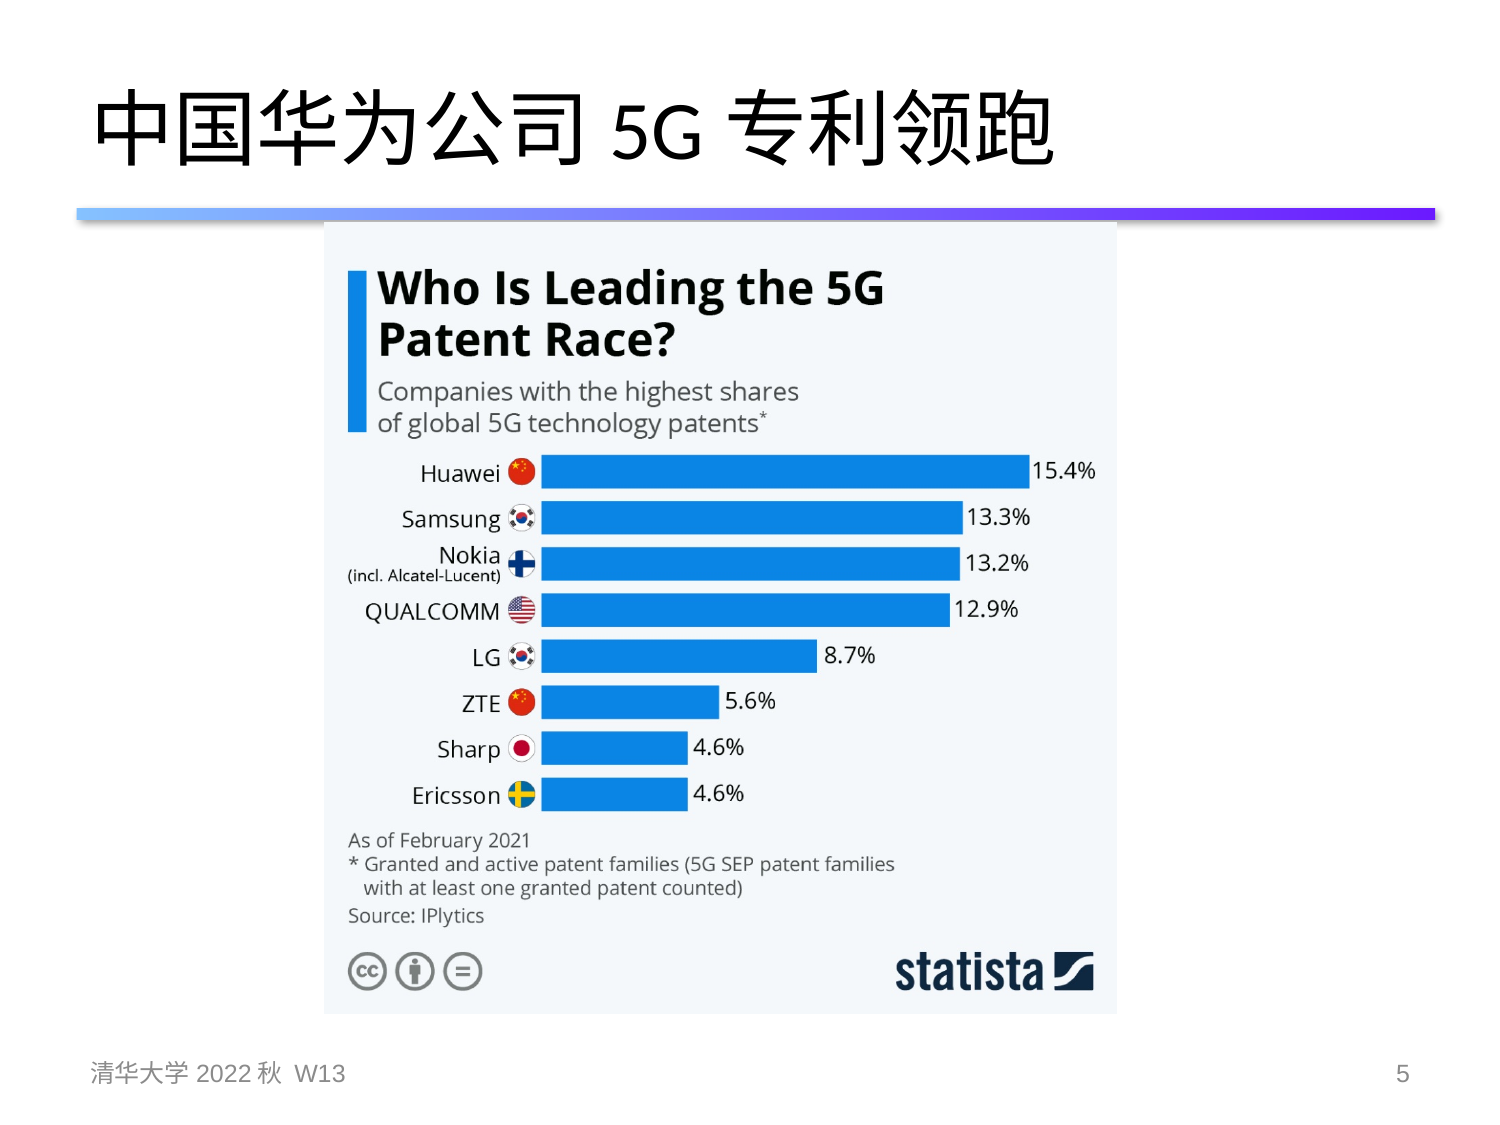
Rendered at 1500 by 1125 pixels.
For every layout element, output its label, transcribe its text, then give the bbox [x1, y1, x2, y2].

slide_number 5 [1074, 1042, 1425, 1103]
picture [324, 222, 1117, 1015]
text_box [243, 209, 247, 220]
slide_number 清华大学2022秋 W13 [75, 1042, 425, 1103]
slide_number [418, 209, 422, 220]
title 中国华为公司5G专利领跑 [75, 45, 1425, 209]
